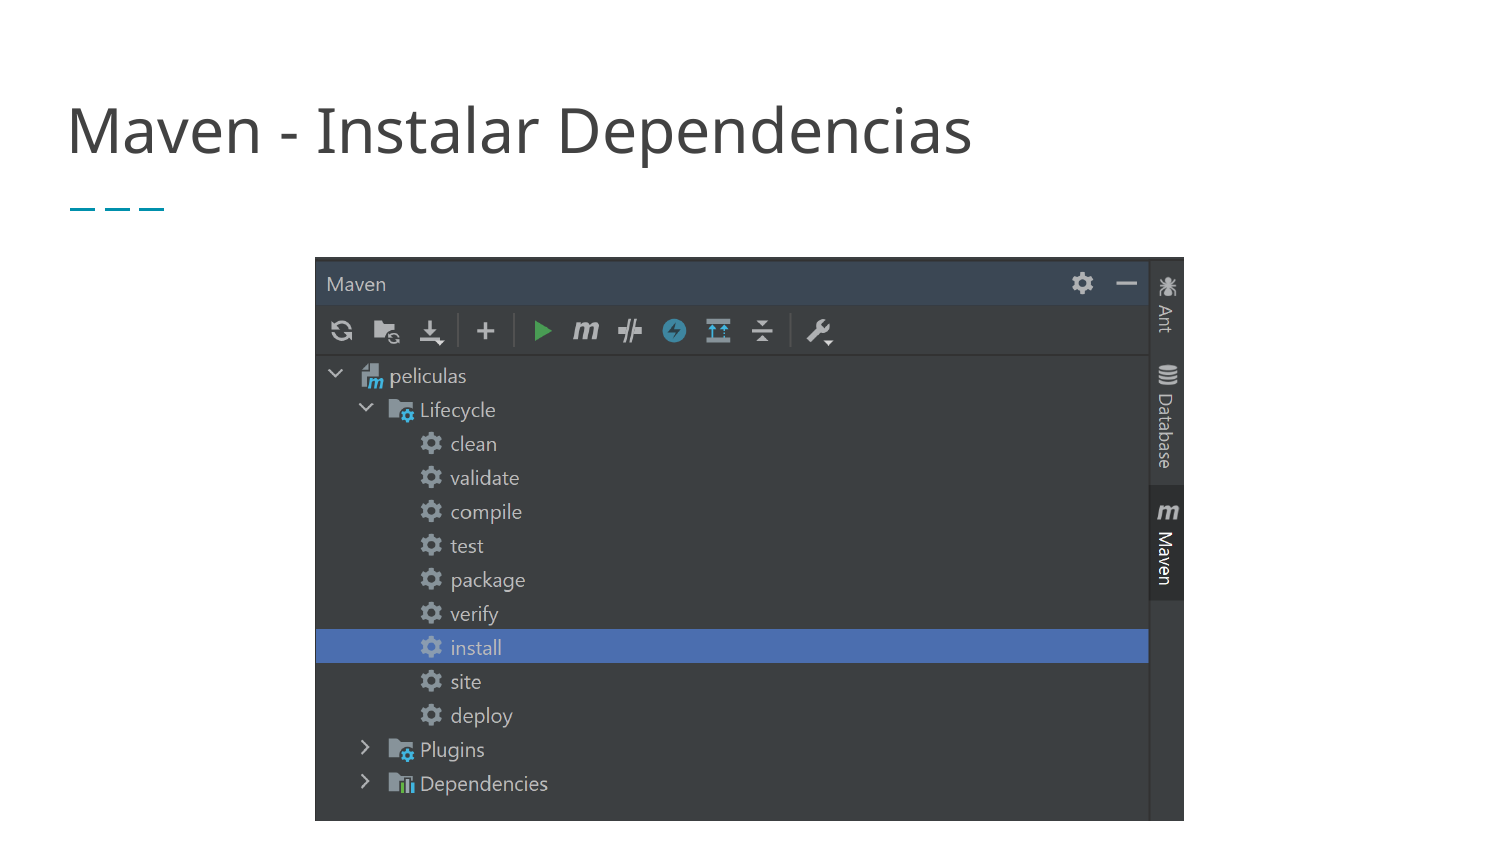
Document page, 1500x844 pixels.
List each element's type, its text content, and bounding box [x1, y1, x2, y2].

picture [315, 257, 1185, 821]
title Maven - Instalar Dependencias [51, 61, 1449, 182]
